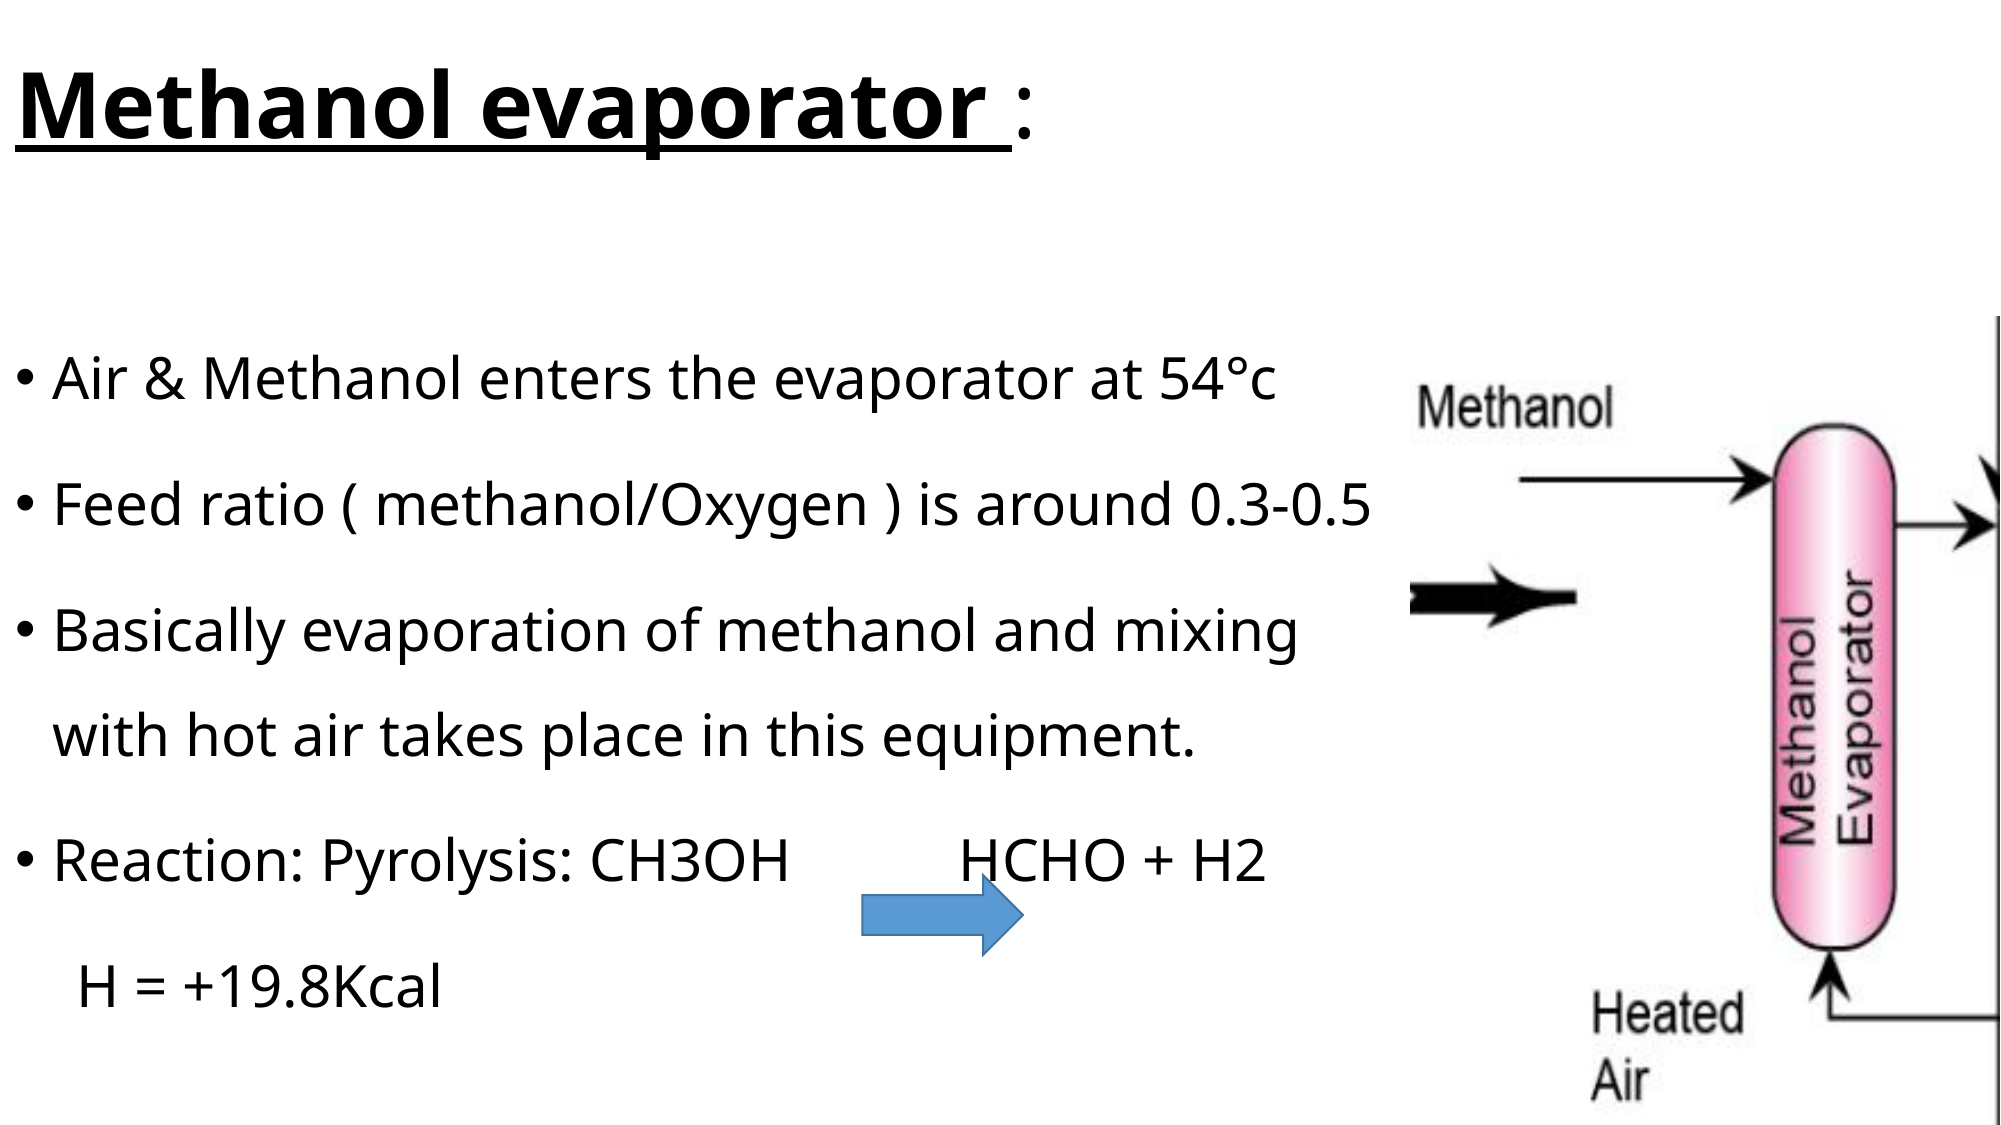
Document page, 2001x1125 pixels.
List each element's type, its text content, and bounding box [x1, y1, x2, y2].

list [1410, 316, 2000, 1125]
text_box [861, 872, 1025, 958]
list Air & Methanol enters the evaporator at 54°c Feed ratio ( methanol/Oxygen ) is around 0.3-0.5 Basically evaporation of methanol and mixing with hot air takes place in this equipment. Reaction: Pyrolysis: CH3OH HCHO + H2 H = +19.8Kcal [0, 299, 1411, 1125]
title Methanol evaporator : [0, 0, 1725, 218]
